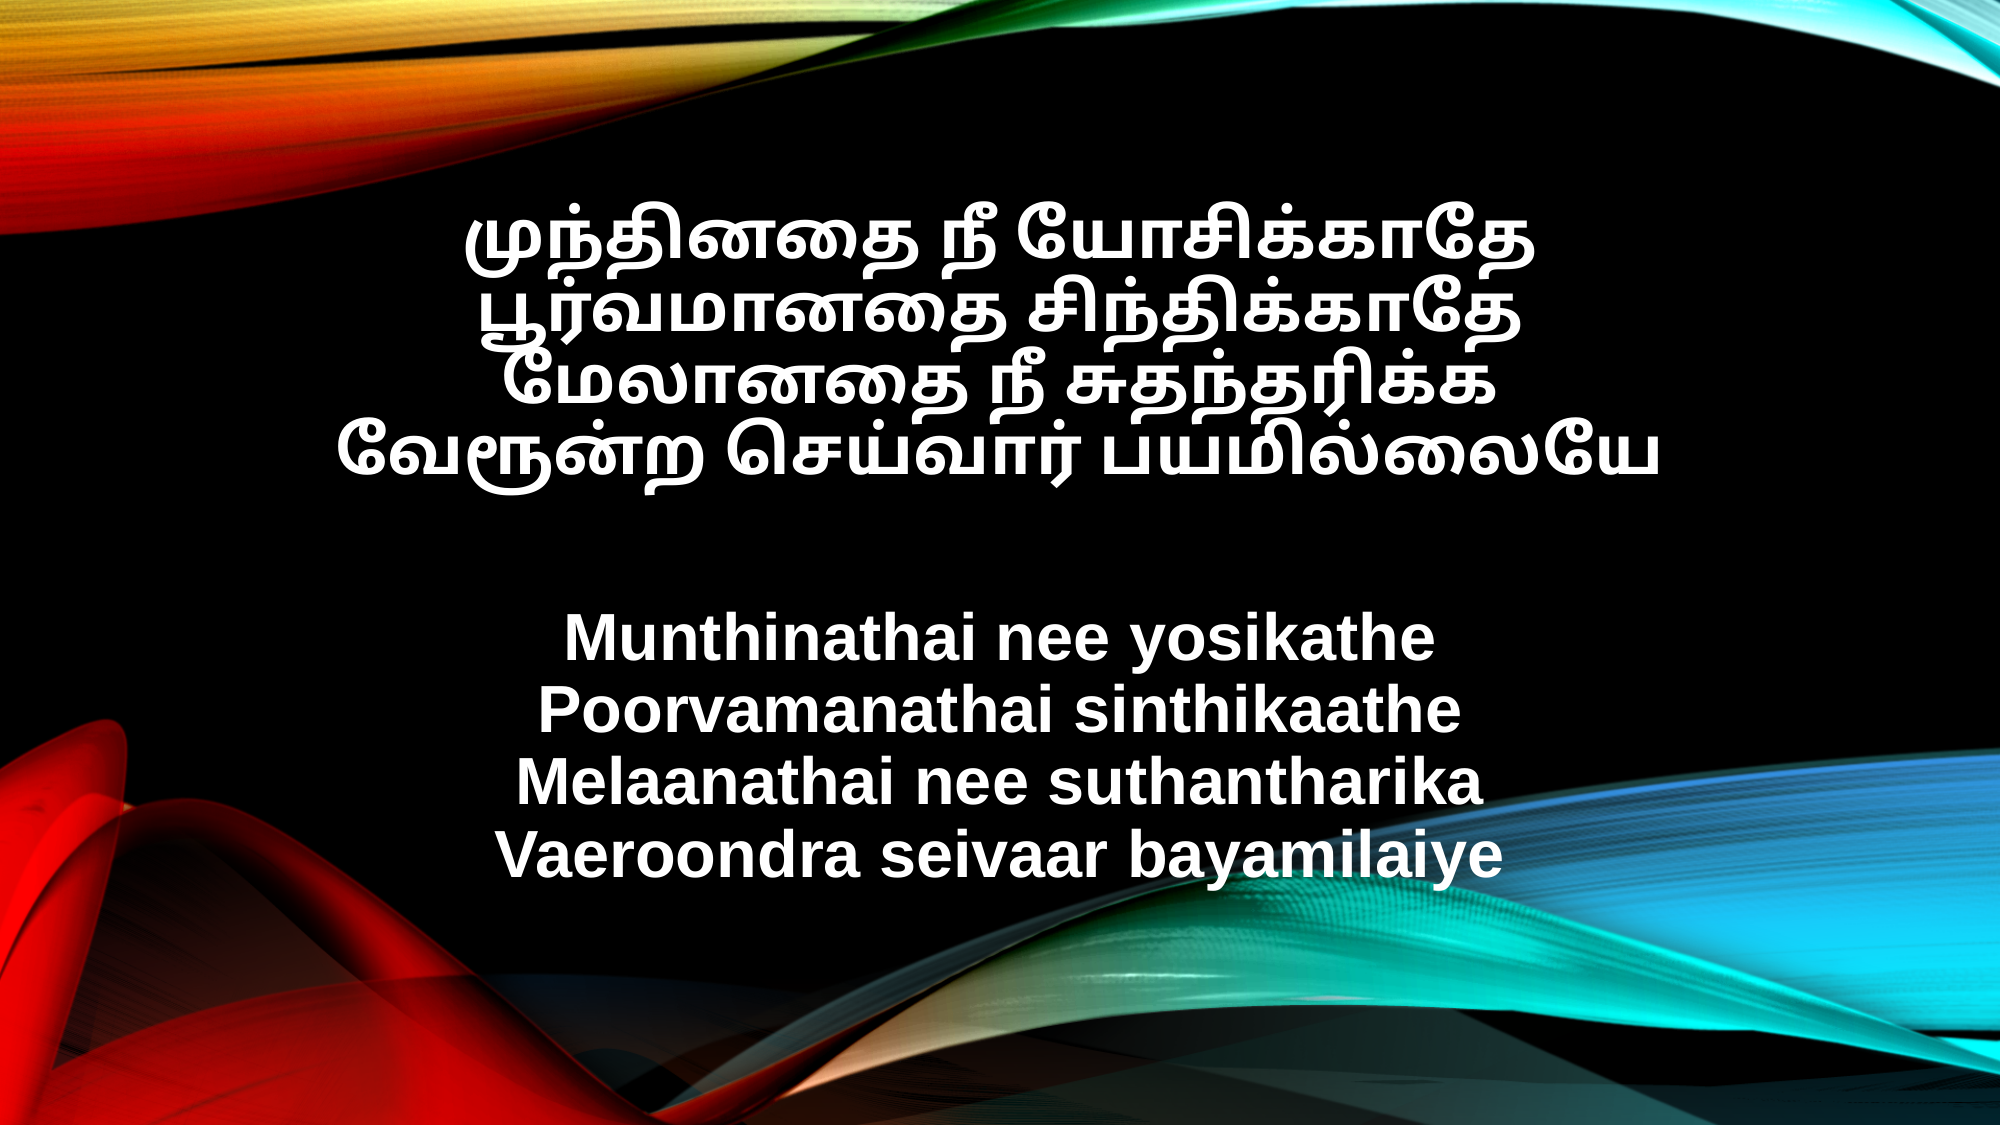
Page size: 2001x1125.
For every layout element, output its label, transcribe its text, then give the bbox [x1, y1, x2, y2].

subtitle முந்தினதை நீ யோசிக்காதே பூர்வமானதை சிந்திக்காதே மேலானதை நீ சுதந்தரிக்க வேரூன்ற செய்வார் பயமில்லையே Munthinathai nee yosikathe Poorvamanathai sinthikaathe Melaanathai nee suthantharika Vaeroondra seivaar bayamilaiye [0, 0, 2000, 1125]
